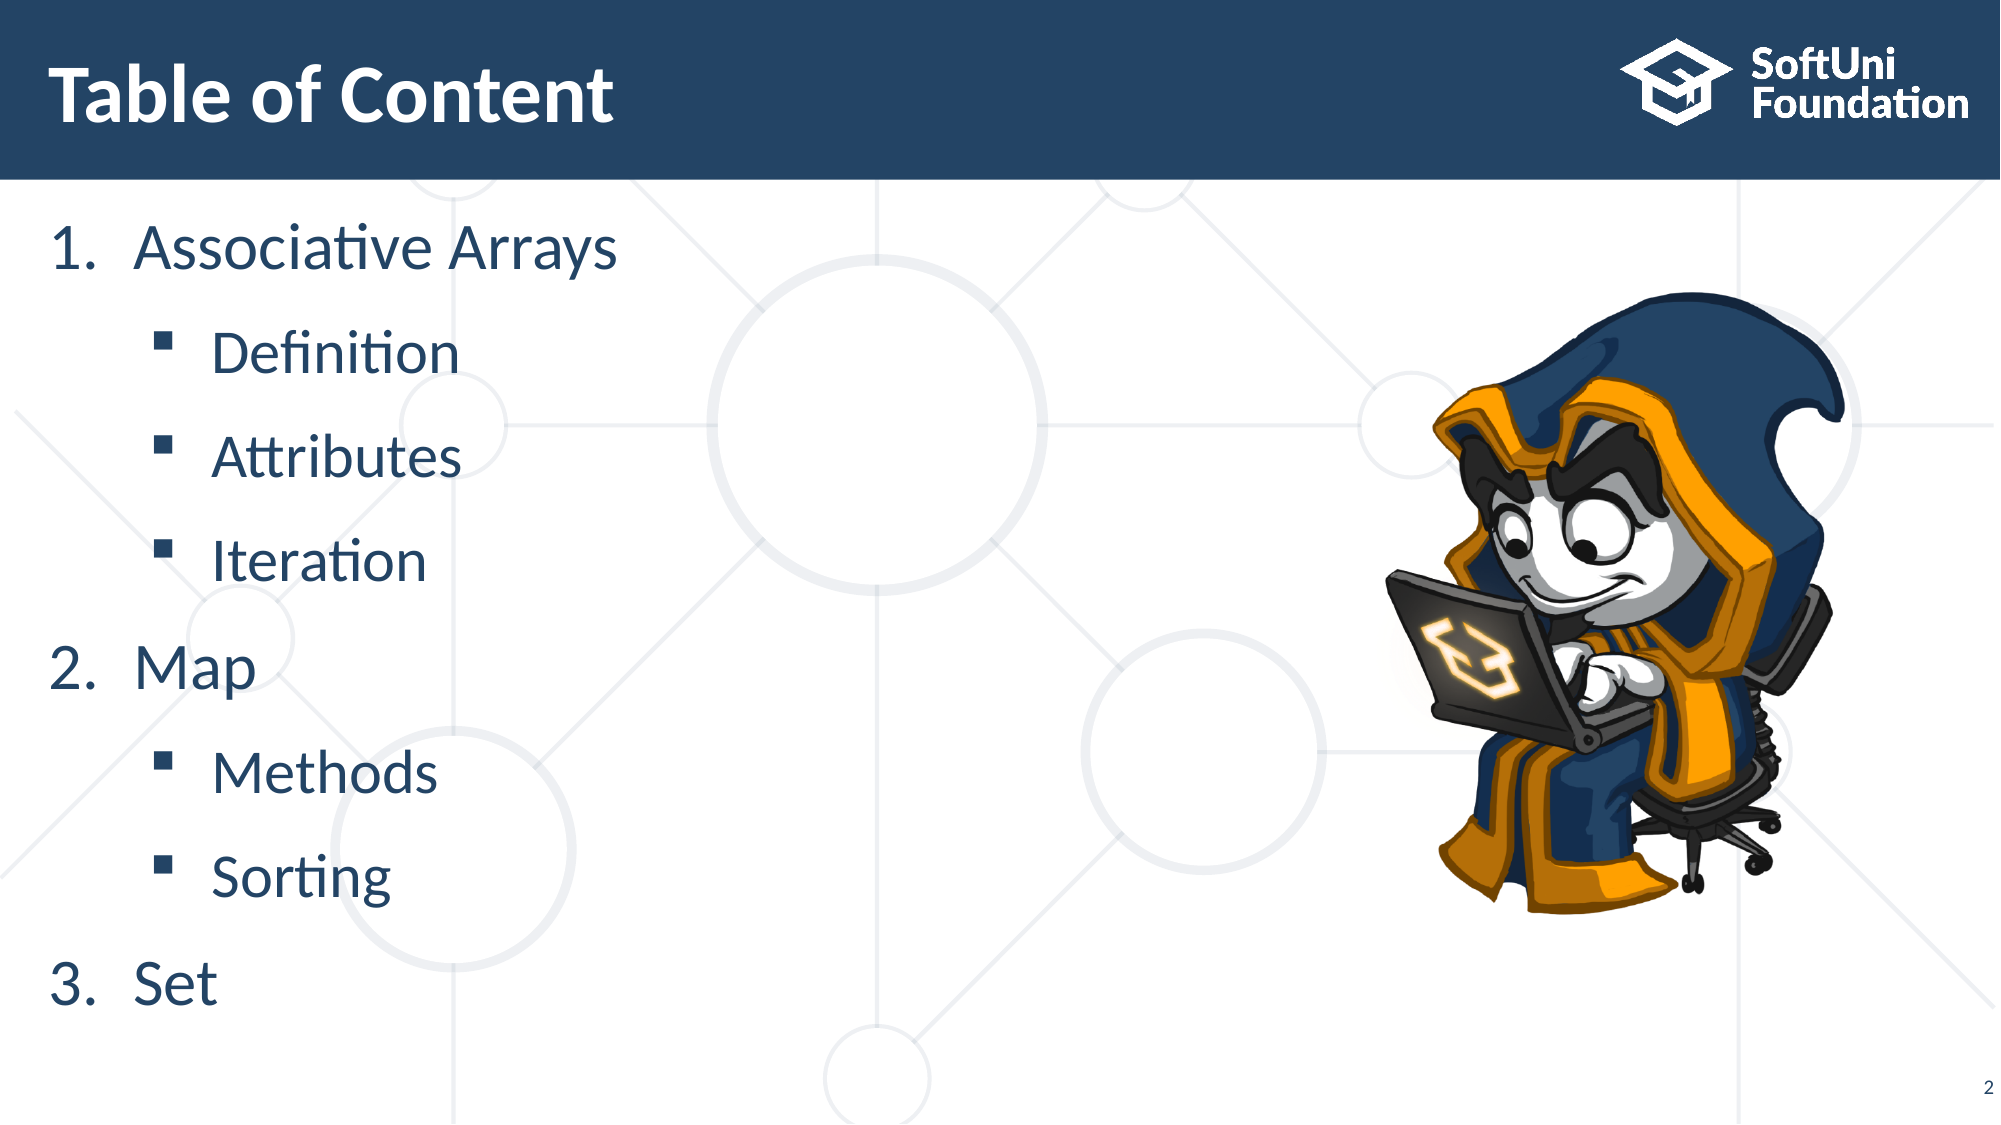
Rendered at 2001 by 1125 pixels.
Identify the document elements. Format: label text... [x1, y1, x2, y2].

title Table of Content [31, 16, 1591, 162]
picture [1619, 38, 1968, 126]
slide_number 2 [1929, 1070, 2000, 1103]
list Associative Arrays Definition Attributes Iteration Map Methods Sorting Set [31, 192, 1475, 1103]
picture [1475, 231, 1884, 951]
